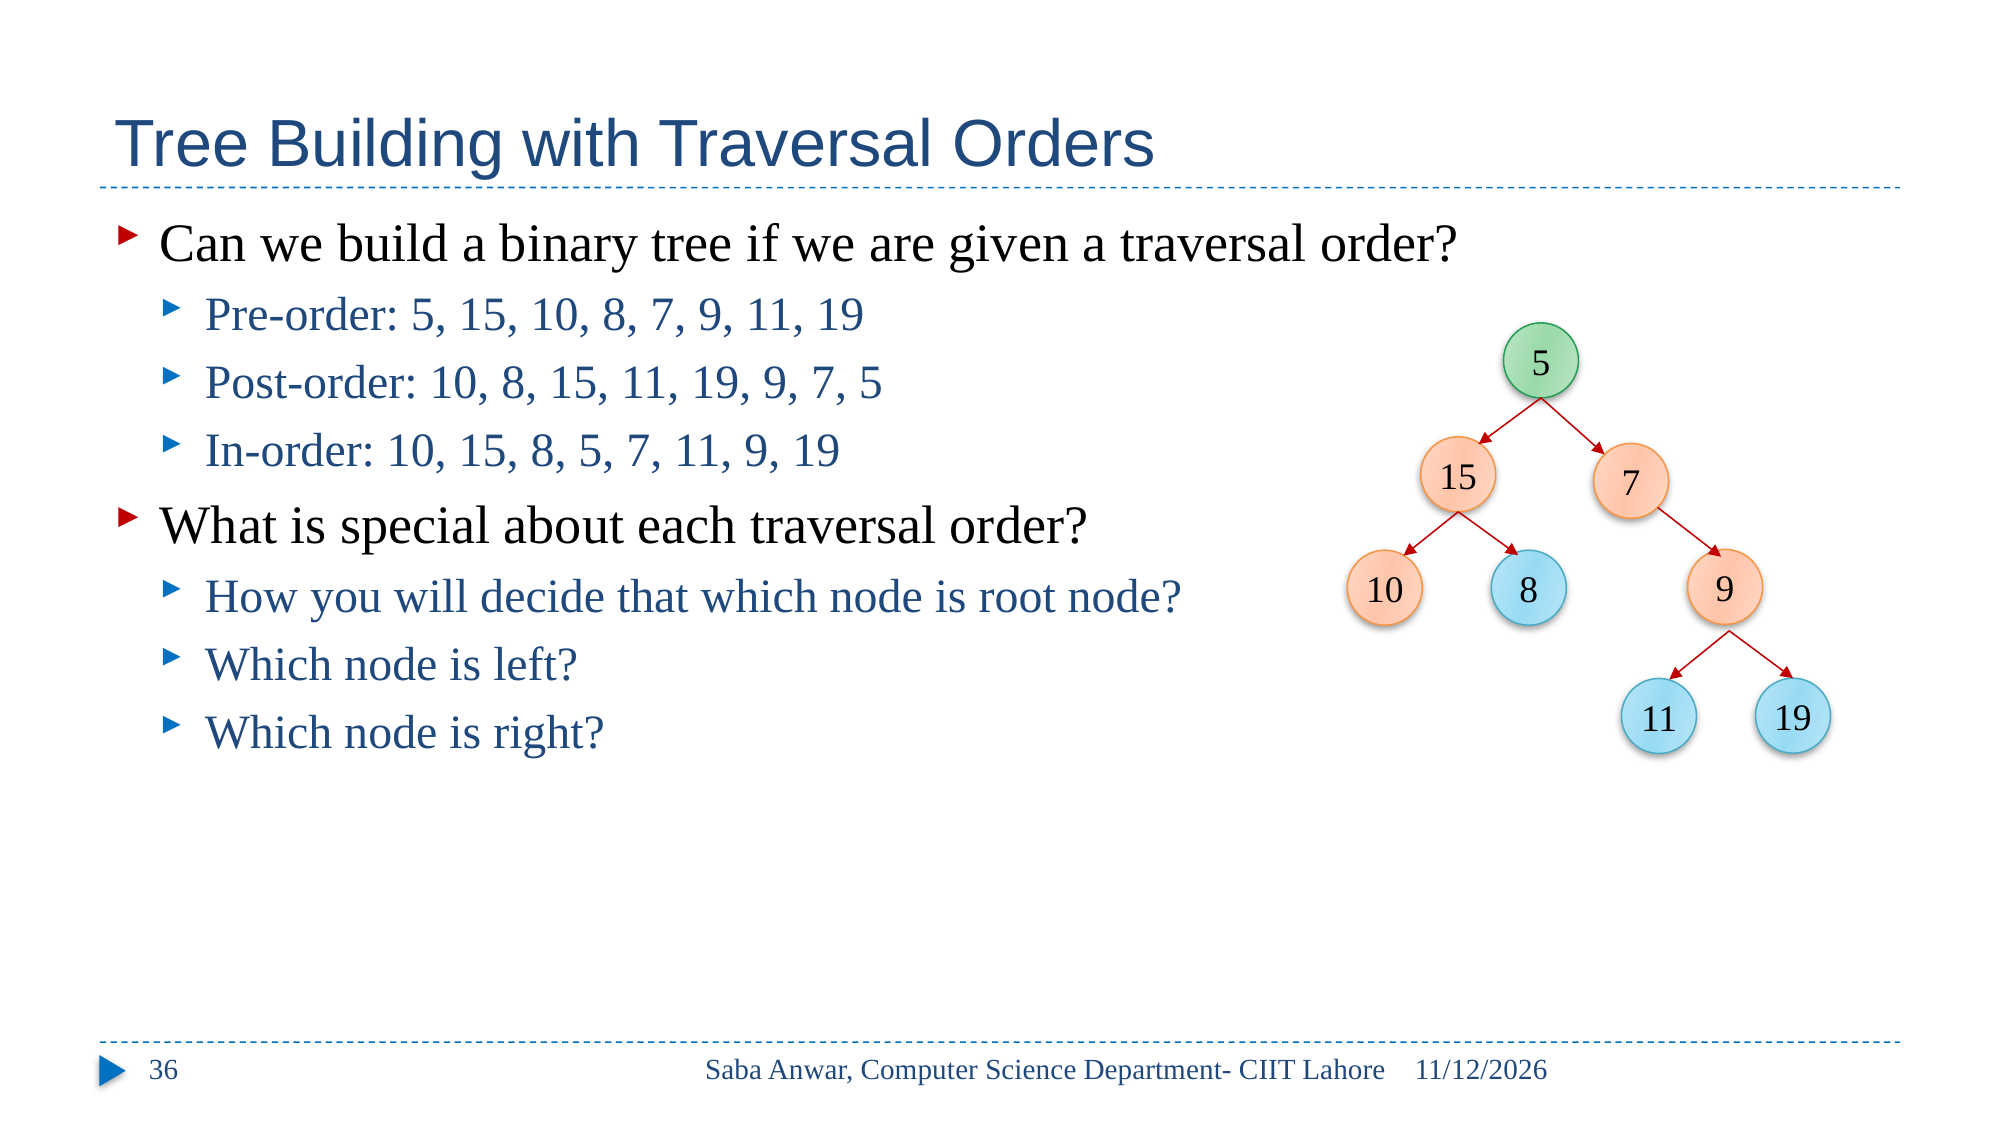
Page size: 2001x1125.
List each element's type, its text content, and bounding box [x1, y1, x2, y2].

text_box 7 [1592, 442, 1670, 520]
list Can we build a binary tree if we are given a traversal order? Pre-order: 5, 15, 10, 8, 7, 9, 11, 19 Post-order: 10, 8, 15, 11, 19, 9, 7, 5 In-order: 10, 15, 8, 5, 7, 11, 9, 19 What is special about each traversal order? How you will decide that which node is root node? Which node is left? Which node is right? [99, 200, 1900, 1010]
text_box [1457, 511, 1519, 556]
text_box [1657, 507, 1722, 557]
text_box 9 [1686, 548, 1764, 626]
text_box 10 [1346, 549, 1424, 626]
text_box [1540, 397, 1605, 455]
text_box 15 [1419, 436, 1497, 511]
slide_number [1401, 1042, 1901, 1103]
slide_number 36 [133, 1042, 568, 1103]
title Tree Building with Traversal Orders [99, 24, 1900, 188]
text_box 5 [1502, 322, 1580, 397]
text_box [1403, 511, 1457, 556]
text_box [1669, 630, 1728, 680]
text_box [1478, 397, 1540, 445]
text_box 11 [1620, 677, 1698, 755]
text_box 19 [1754, 678, 1832, 754]
footer Saba Anwar, Computer Science Department- CIIT Lahore [634, 1042, 1401, 1103]
text_box 8 [1490, 549, 1568, 626]
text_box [1728, 630, 1794, 679]
